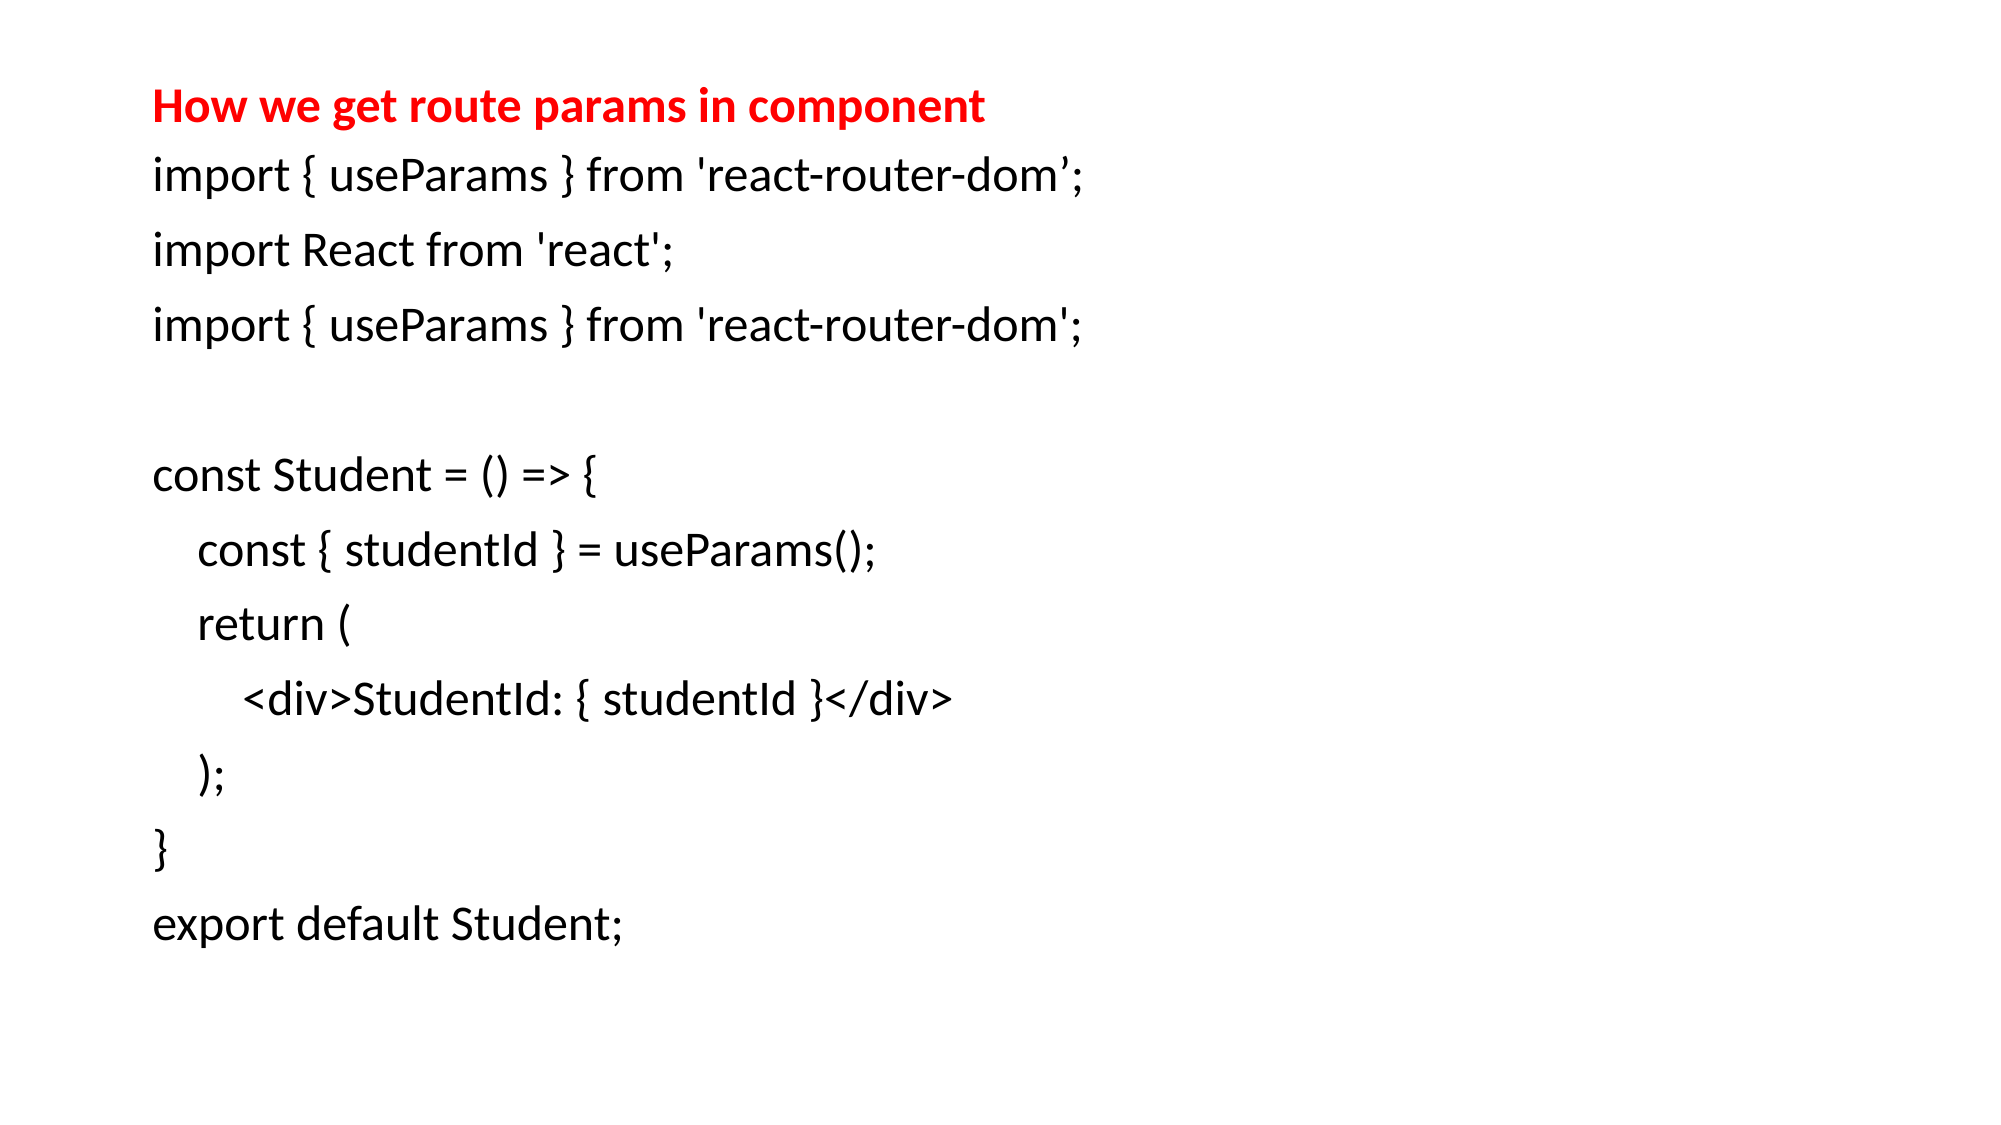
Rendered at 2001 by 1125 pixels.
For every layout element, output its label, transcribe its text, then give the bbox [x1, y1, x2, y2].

title How we get route params in component [137, 59, 1863, 141]
list import { useParams } from 'react-router-dom’; import React from 'react'; import { useParams } from 'react-router-dom'; const Student = () => { const { studentId } = useParams(); return ( <div>StudentId: { studentId }</div> ); } export default Student; [137, 141, 1863, 1091]
